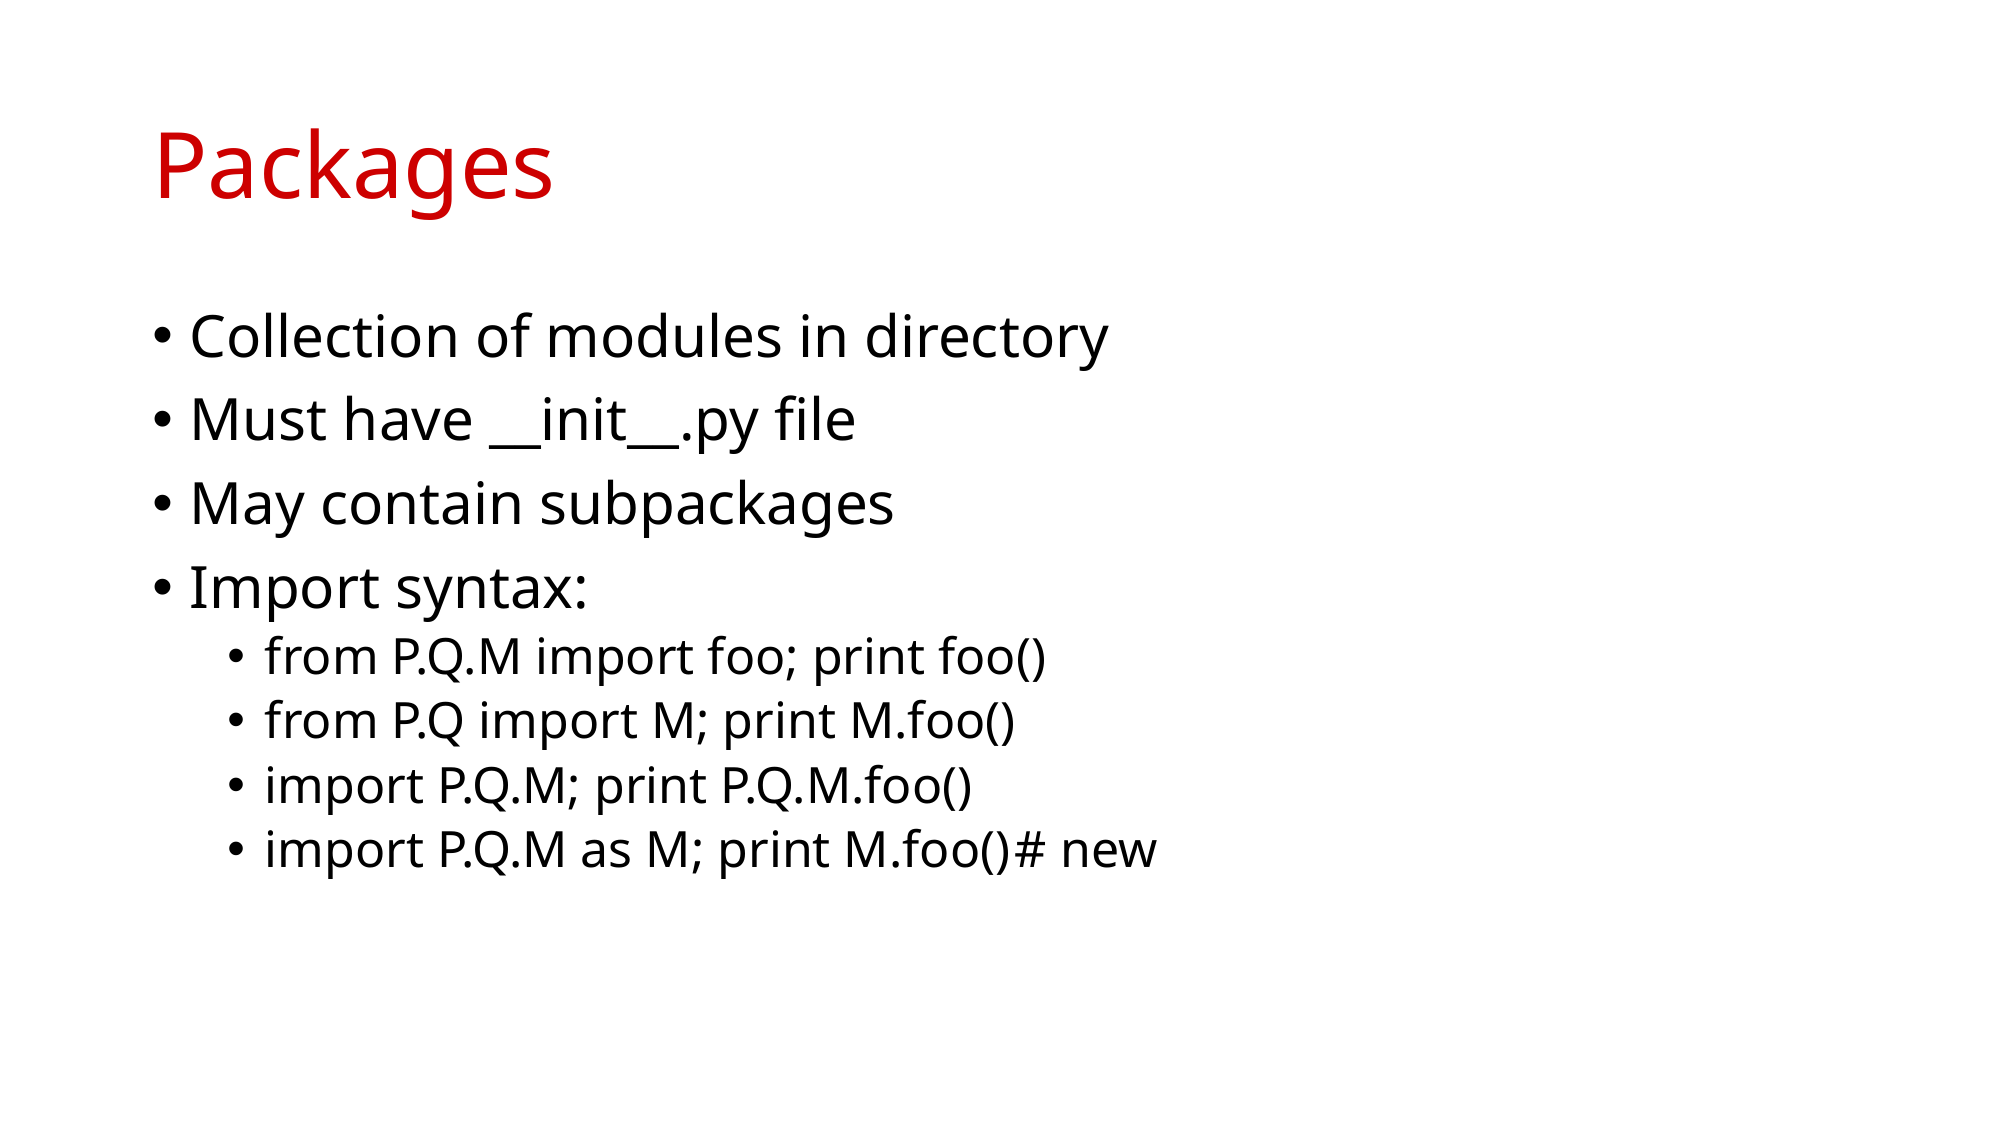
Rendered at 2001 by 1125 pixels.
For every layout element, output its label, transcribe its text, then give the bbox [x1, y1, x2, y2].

list Collection of modules in directory Must have __init__.py file May contain subpackages Import syntax: from P.Q.M import foo; print foo() from P.Q import M; print M.foo() import P.Q.M; print P.Q.M.foo() import P.Q.M as M; print M.foo() # new [137, 299, 1863, 1014]
title Packages [137, 59, 1863, 278]
